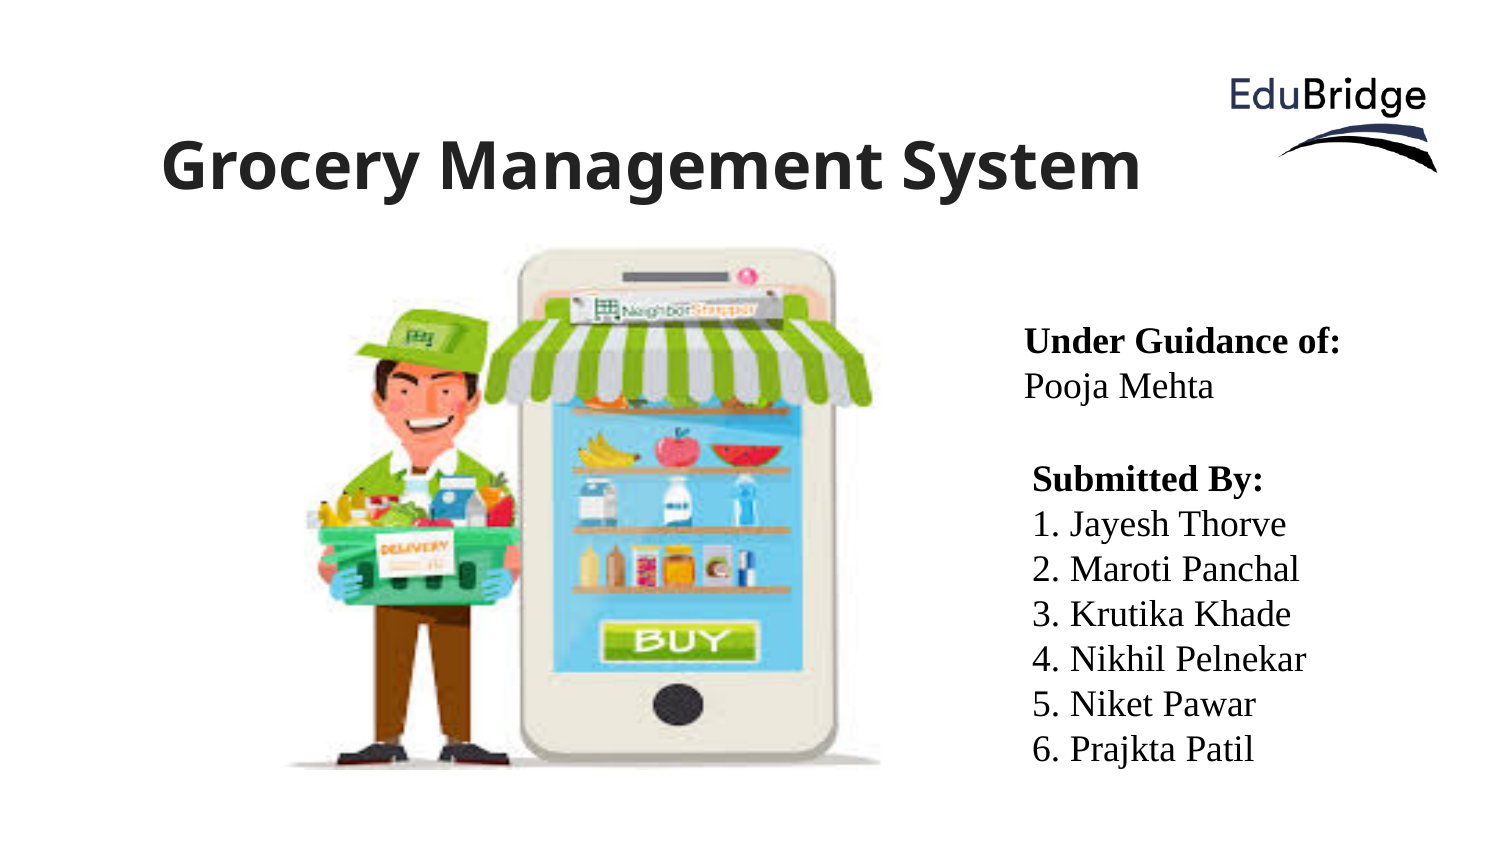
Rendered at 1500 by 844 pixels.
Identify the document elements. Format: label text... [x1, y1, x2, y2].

text_box Under Guidance of: Pooja Mehta [1008, 300, 1369, 421]
text_box Submitted By: 1. Jayesh Thorve 2. Maroti Panchal 3. Krutika Khade 4. Nikhil Pelnekar 5. Niket Pawar 6. Prajkta Patil [1017, 439, 1387, 829]
picture [1215, 62, 1453, 185]
text_box Grocery Management System [128, 76, 1176, 272]
picture [283, 242, 895, 770]
